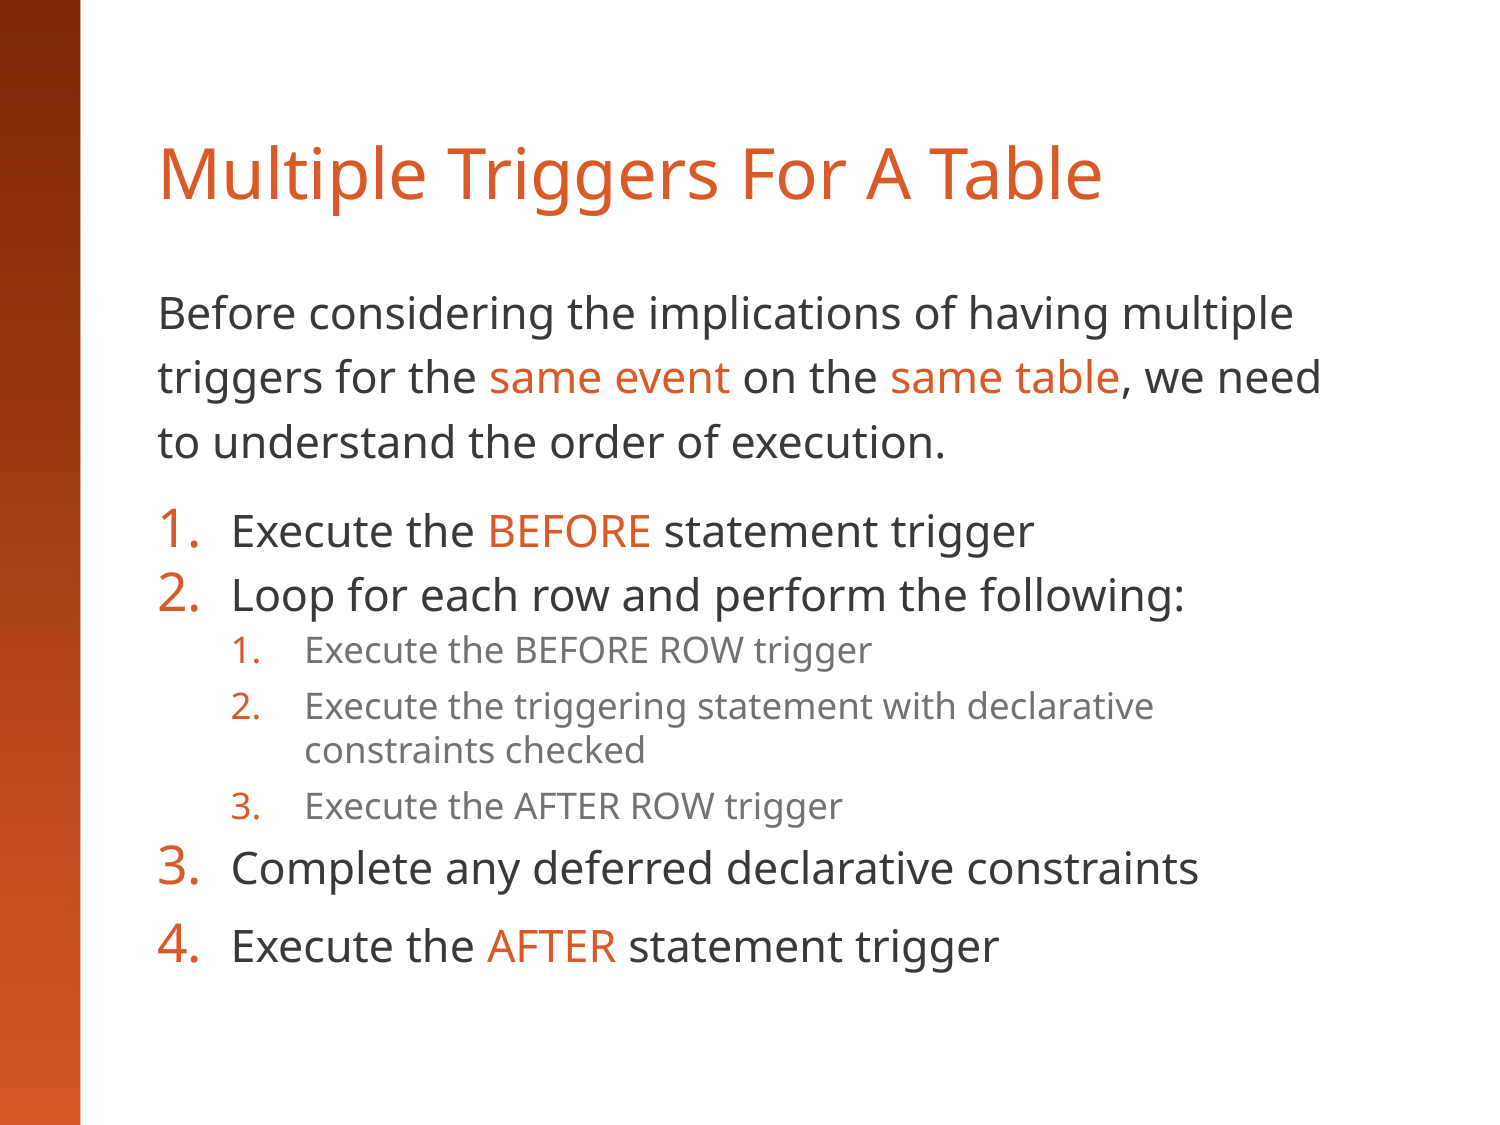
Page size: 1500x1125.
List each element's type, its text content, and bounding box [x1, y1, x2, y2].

list Before considering the implications of having multiple triggers for the same event on the same table, we need to understand the order of execution. Execute the BEFORE statement trigger Loop for each row and perform the following: Execute the BEFORE ROW trigger Execute the triggering statement with declarative constraints checked Execute the AFTER ROW trigger Complete any deferred declarative constraints Execute the AFTER statement trigger [142, 266, 1349, 980]
picture [0, 0, 1500, 1125]
title Multiple Triggers For A Table [142, 118, 1349, 223]
